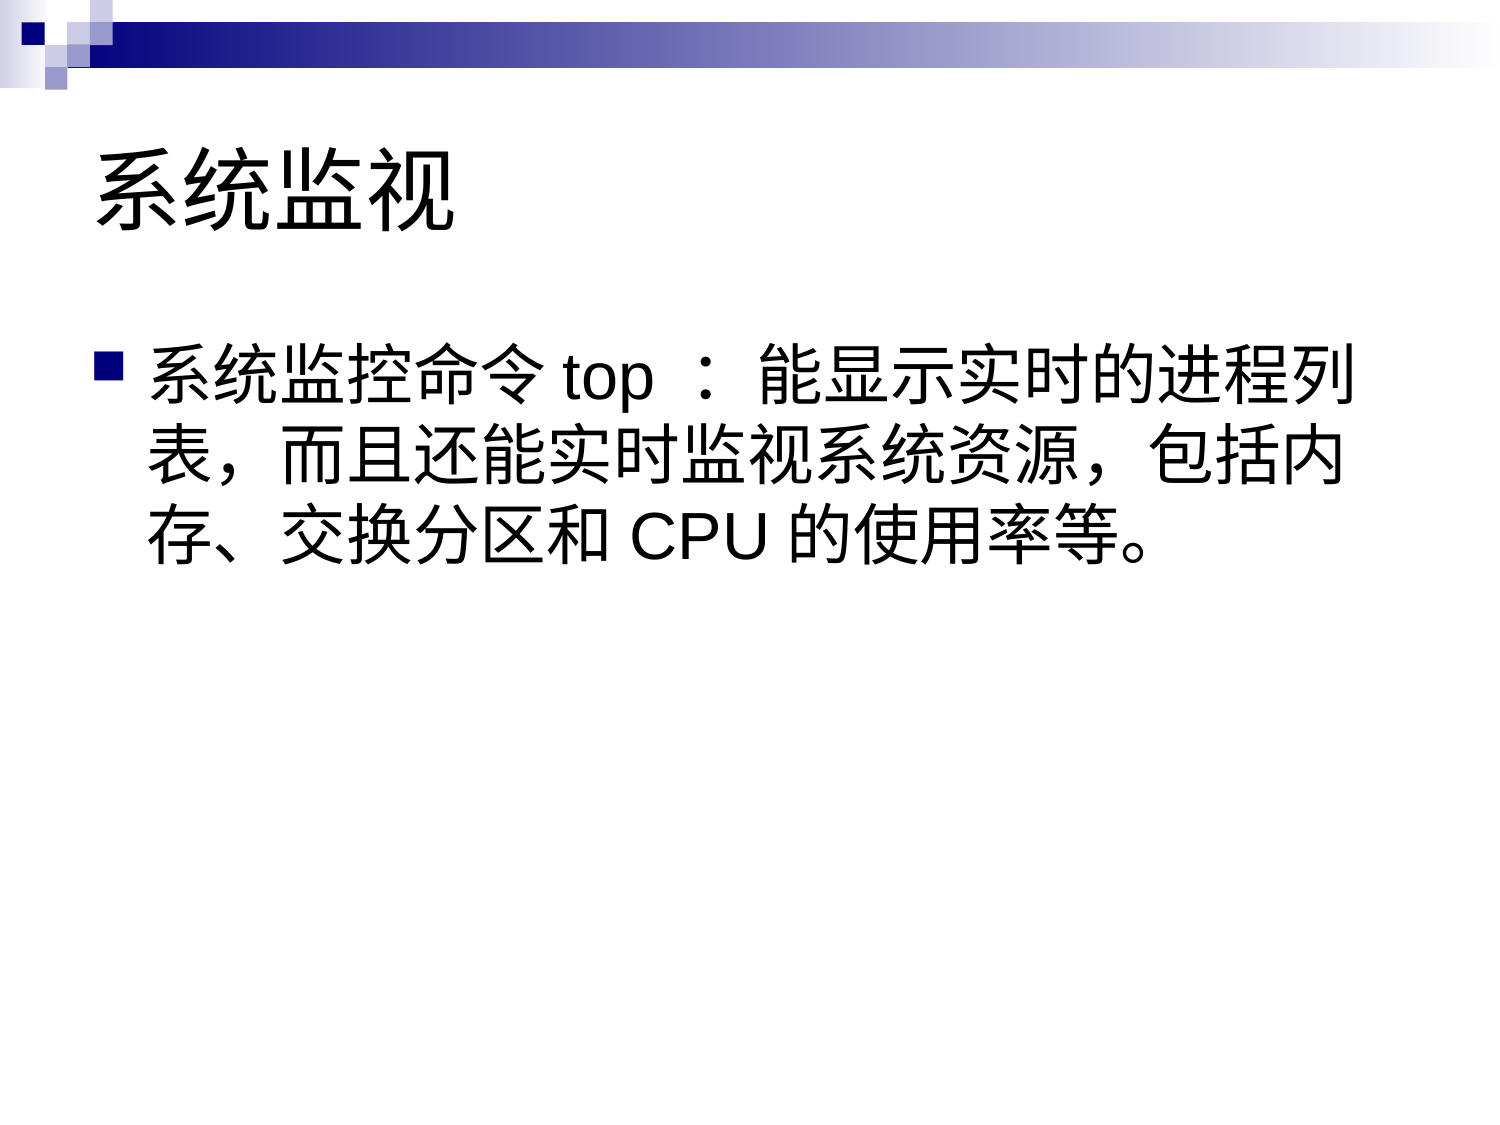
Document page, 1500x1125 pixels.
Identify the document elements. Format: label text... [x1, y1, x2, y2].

title 系统监视 [75, 75, 1425, 300]
list 系统监控命令top ：能显示实时的进程列表，而且还能实时监视系统资源，包括内存、交换分区和CPU的使用率等。 [75, 324, 1425, 963]
